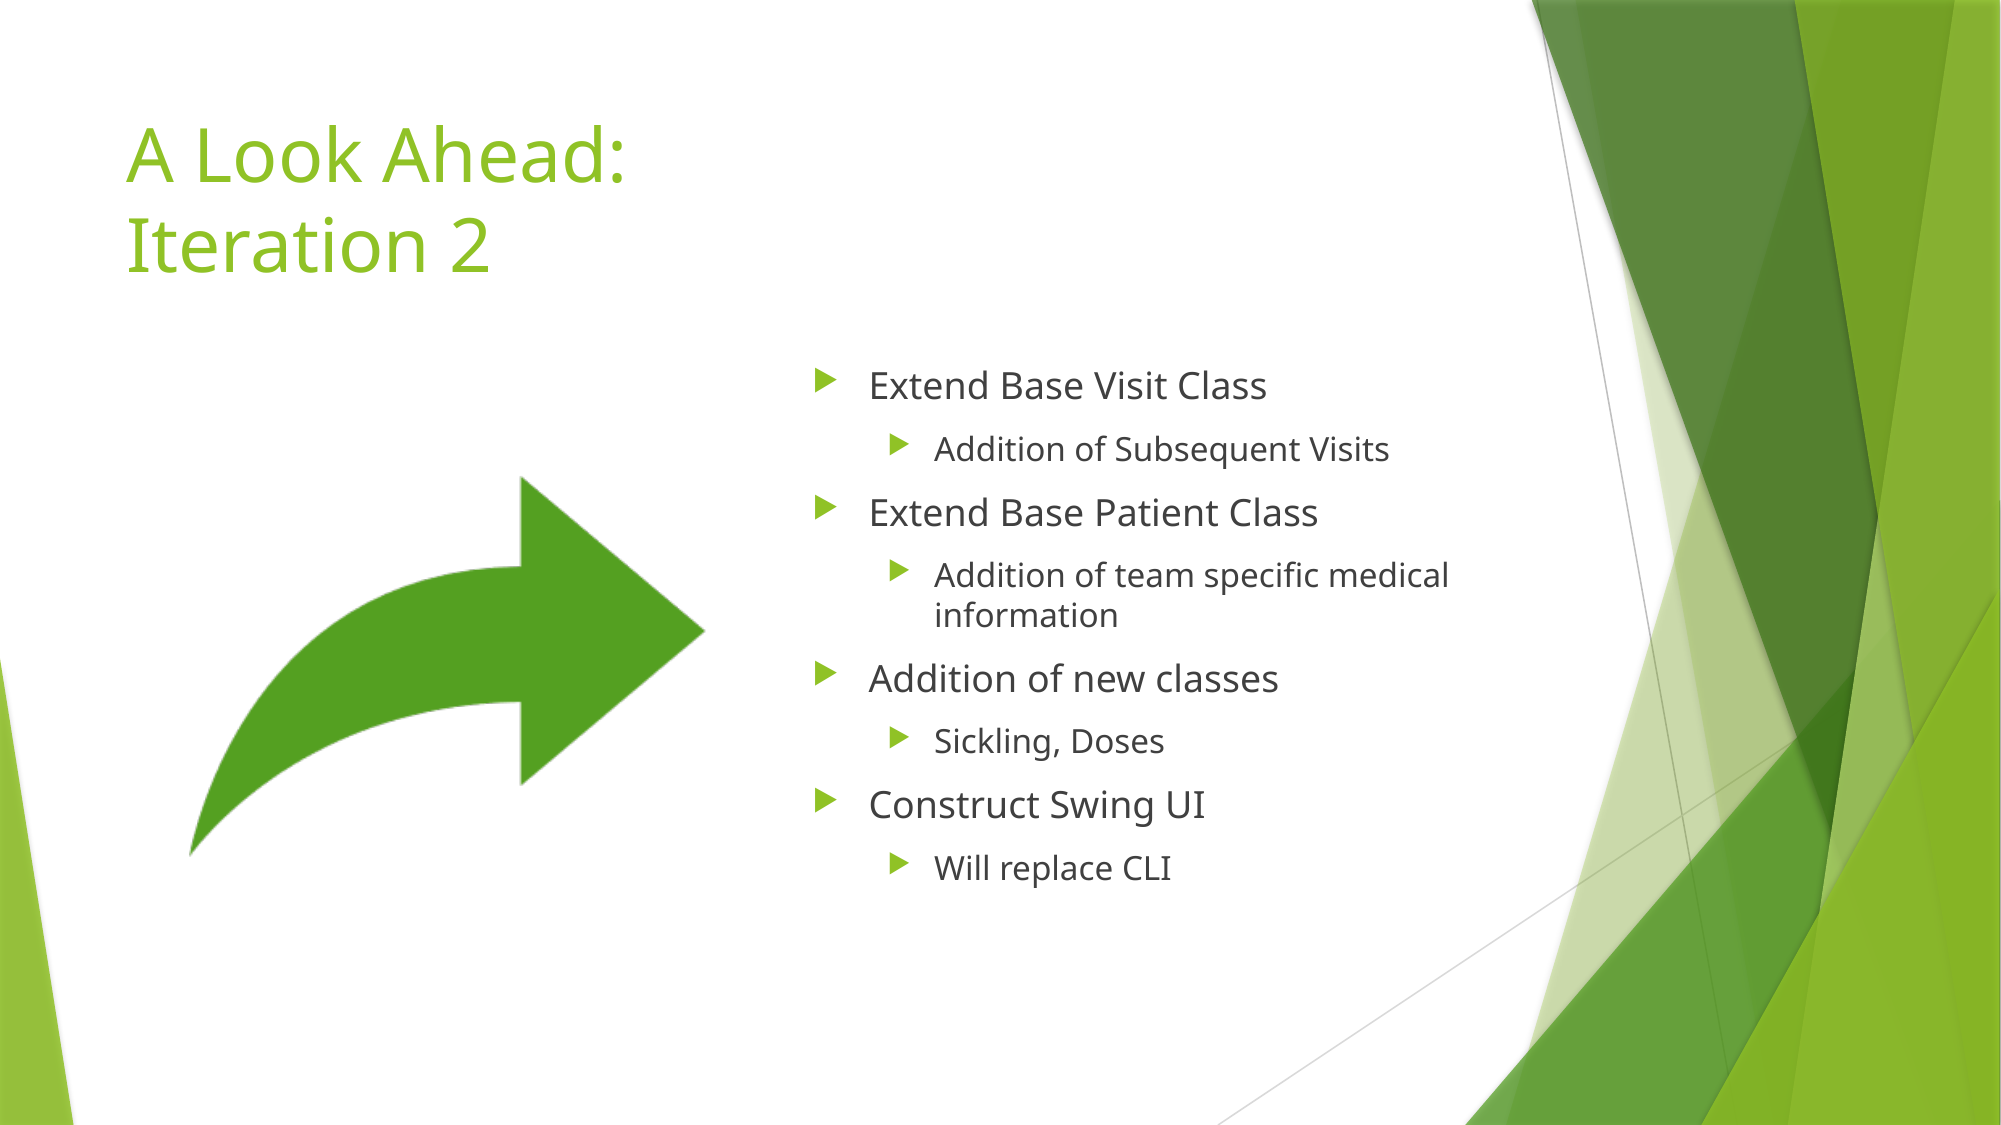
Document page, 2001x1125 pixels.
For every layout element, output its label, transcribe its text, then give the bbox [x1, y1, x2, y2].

title A Look Ahead: Iteration 2 [111, 99, 1522, 317]
picture [137, 353, 757, 974]
list Extend Base Visit Class Addition of Subsequent Visits Extend Base Patient Class Addition of team specific medical information Addition of new classes Sickling, Doses Construct Swing UI Will replace CLI [797, 354, 1521, 973]
